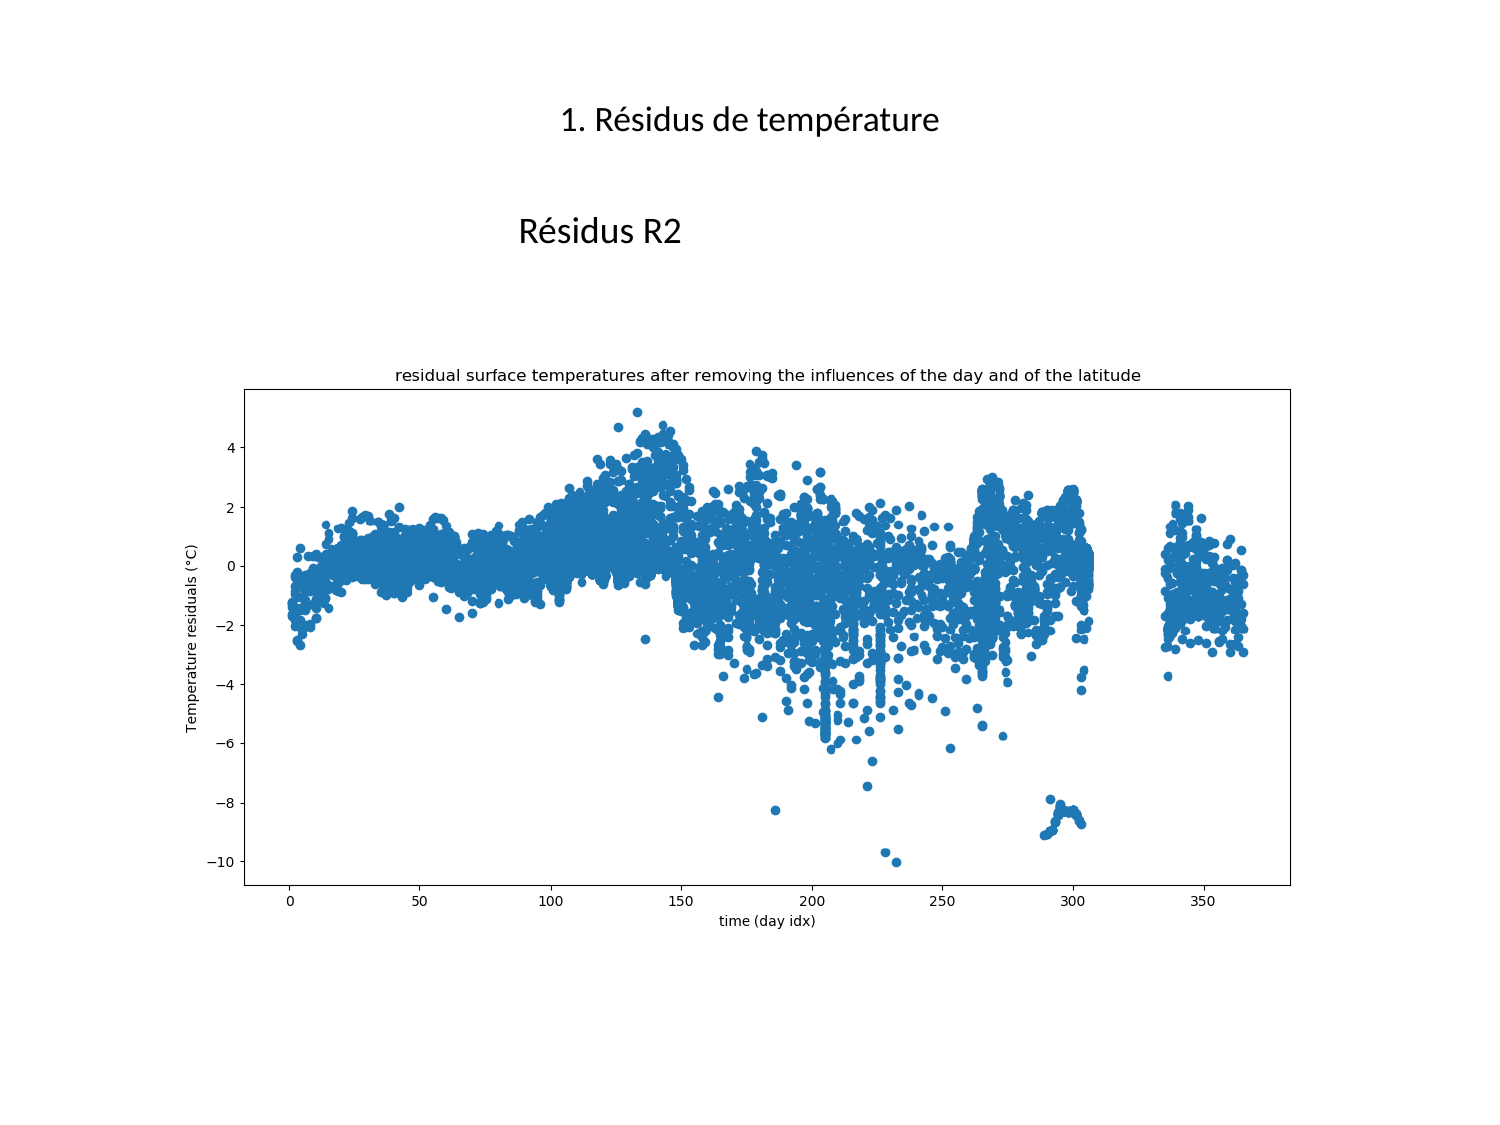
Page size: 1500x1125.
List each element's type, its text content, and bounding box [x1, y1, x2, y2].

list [74, 311, 1426, 956]
text_box Résidus R2 [503, 199, 832, 259]
title 1. Résidus de température [75, 45, 1425, 233]
